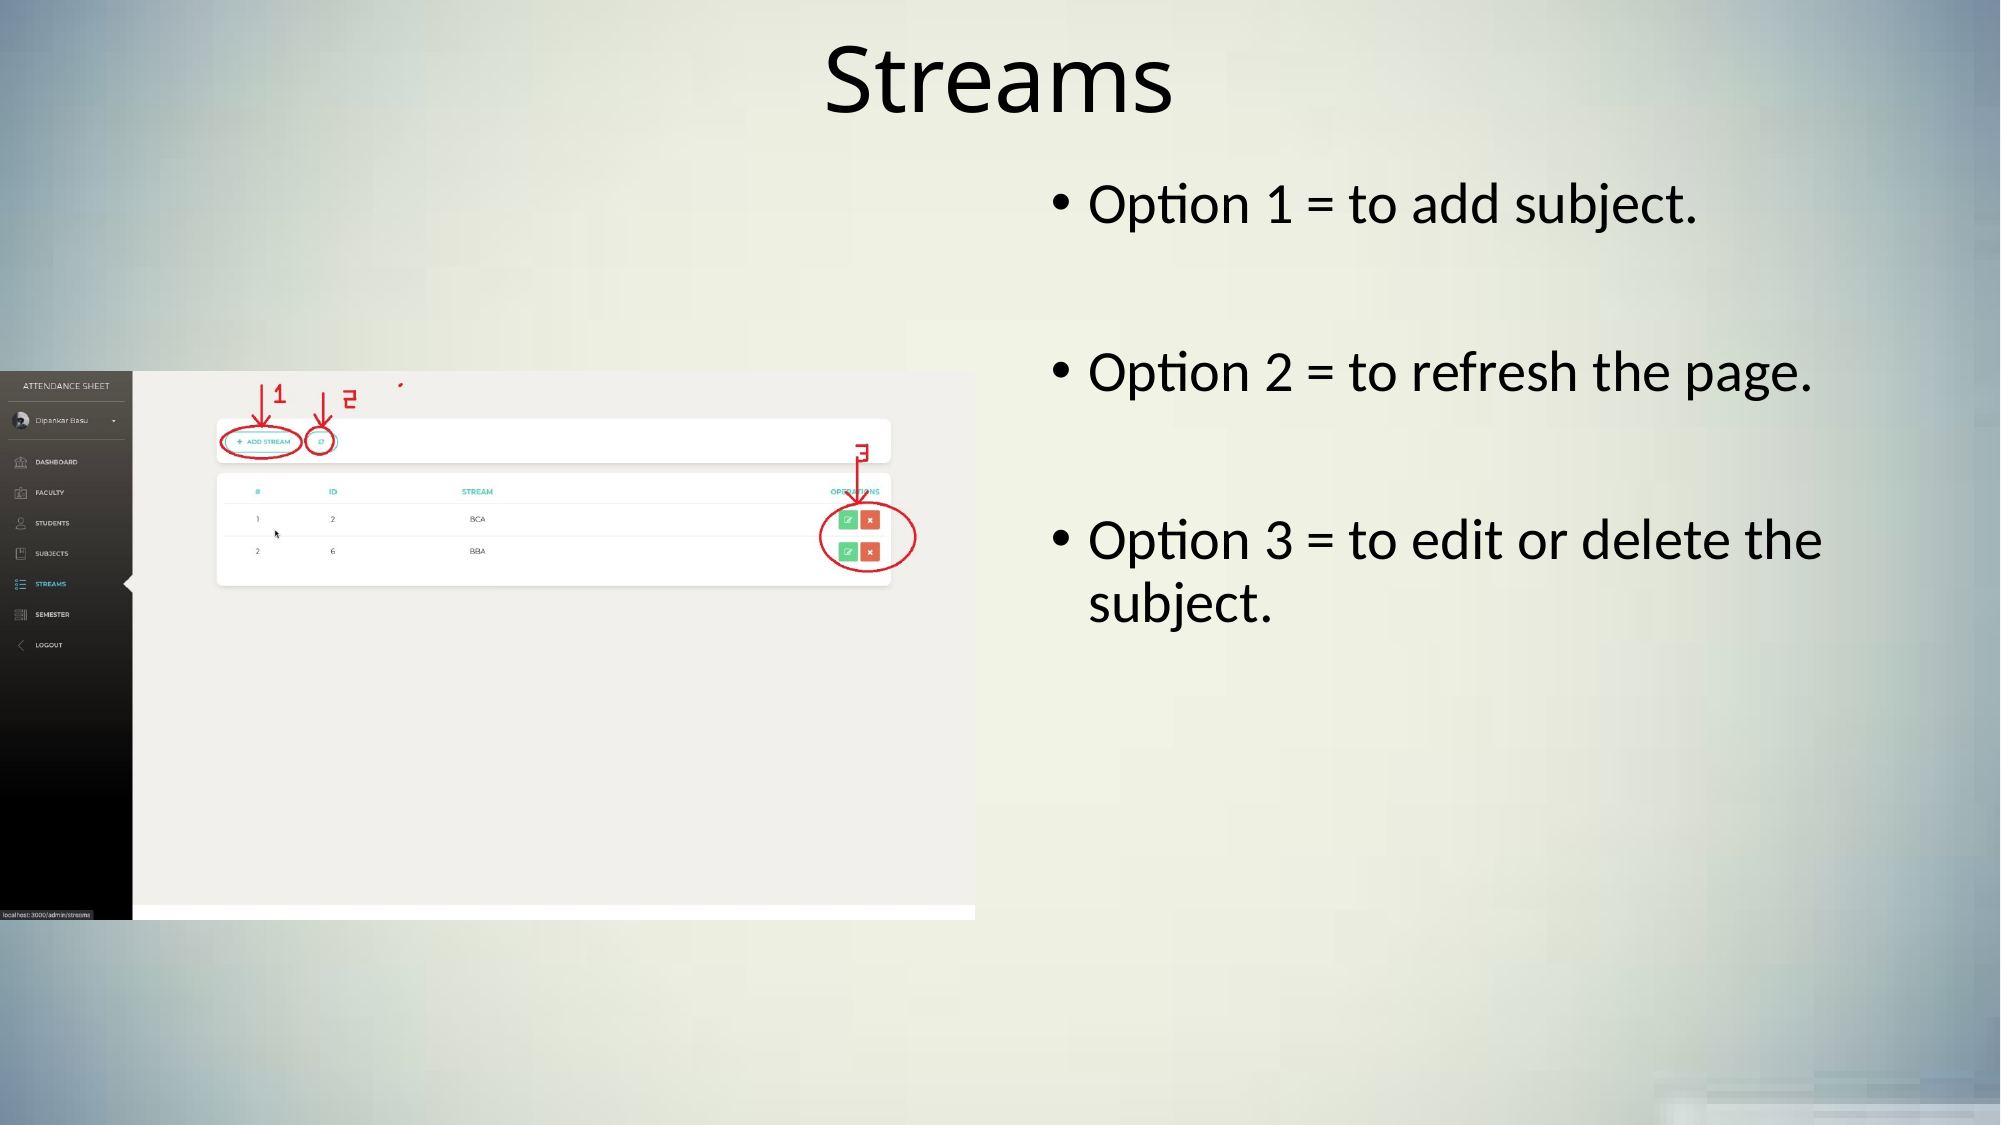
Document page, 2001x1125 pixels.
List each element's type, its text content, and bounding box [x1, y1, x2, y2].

picture [0, 167, 1035, 1125]
list Option 1 = to add subject. Option 2 = to refresh the page. Option 3 = to edit or delete the subject. [1035, 166, 2000, 1125]
title Streams [0, 0, 2000, 167]
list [0, 371, 975, 920]
